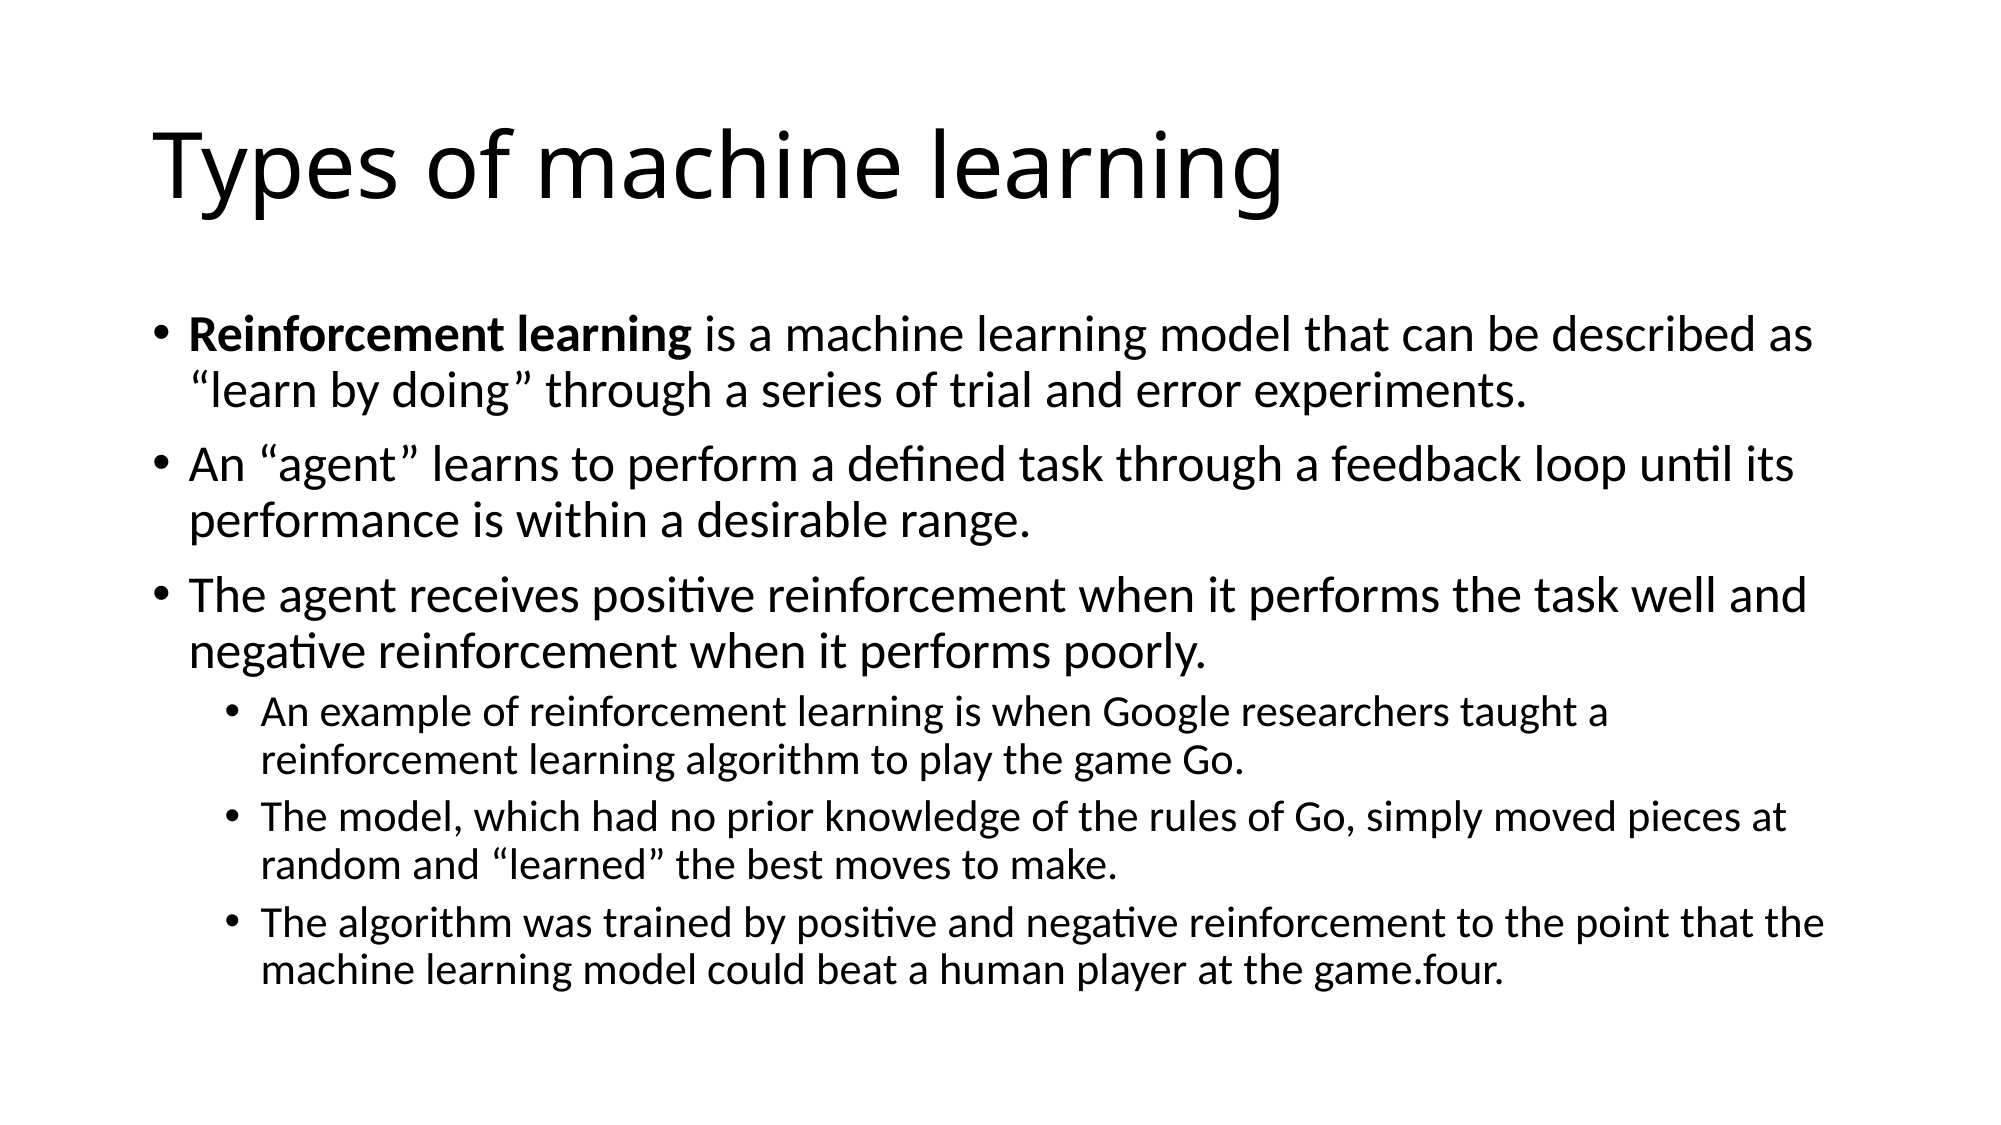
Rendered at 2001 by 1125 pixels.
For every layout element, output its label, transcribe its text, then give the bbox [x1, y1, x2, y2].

list Reinforcement learning is a machine learning model that can be described as “learn by doing” through a series of trial and error experiments. An “agent” learns to perform a defined task through a feedback loop until its performance is within a desirable range. The agent receives positive reinforcement when it performs the task well and negative reinforcement when it performs poorly. An example of reinforcement learning is when Google researchers taught a reinforcement learning algorithm to play the game Go. The model, which had no prior knowledge of the rules of Go, simply moved pieces at random and “learned” the best moves to make. The algorithm was trained by positive and negative reinforcement to the point that the machine learning model could beat a human player at the game.four. [137, 299, 1863, 1014]
title Types of machine learning [137, 59, 1863, 278]
